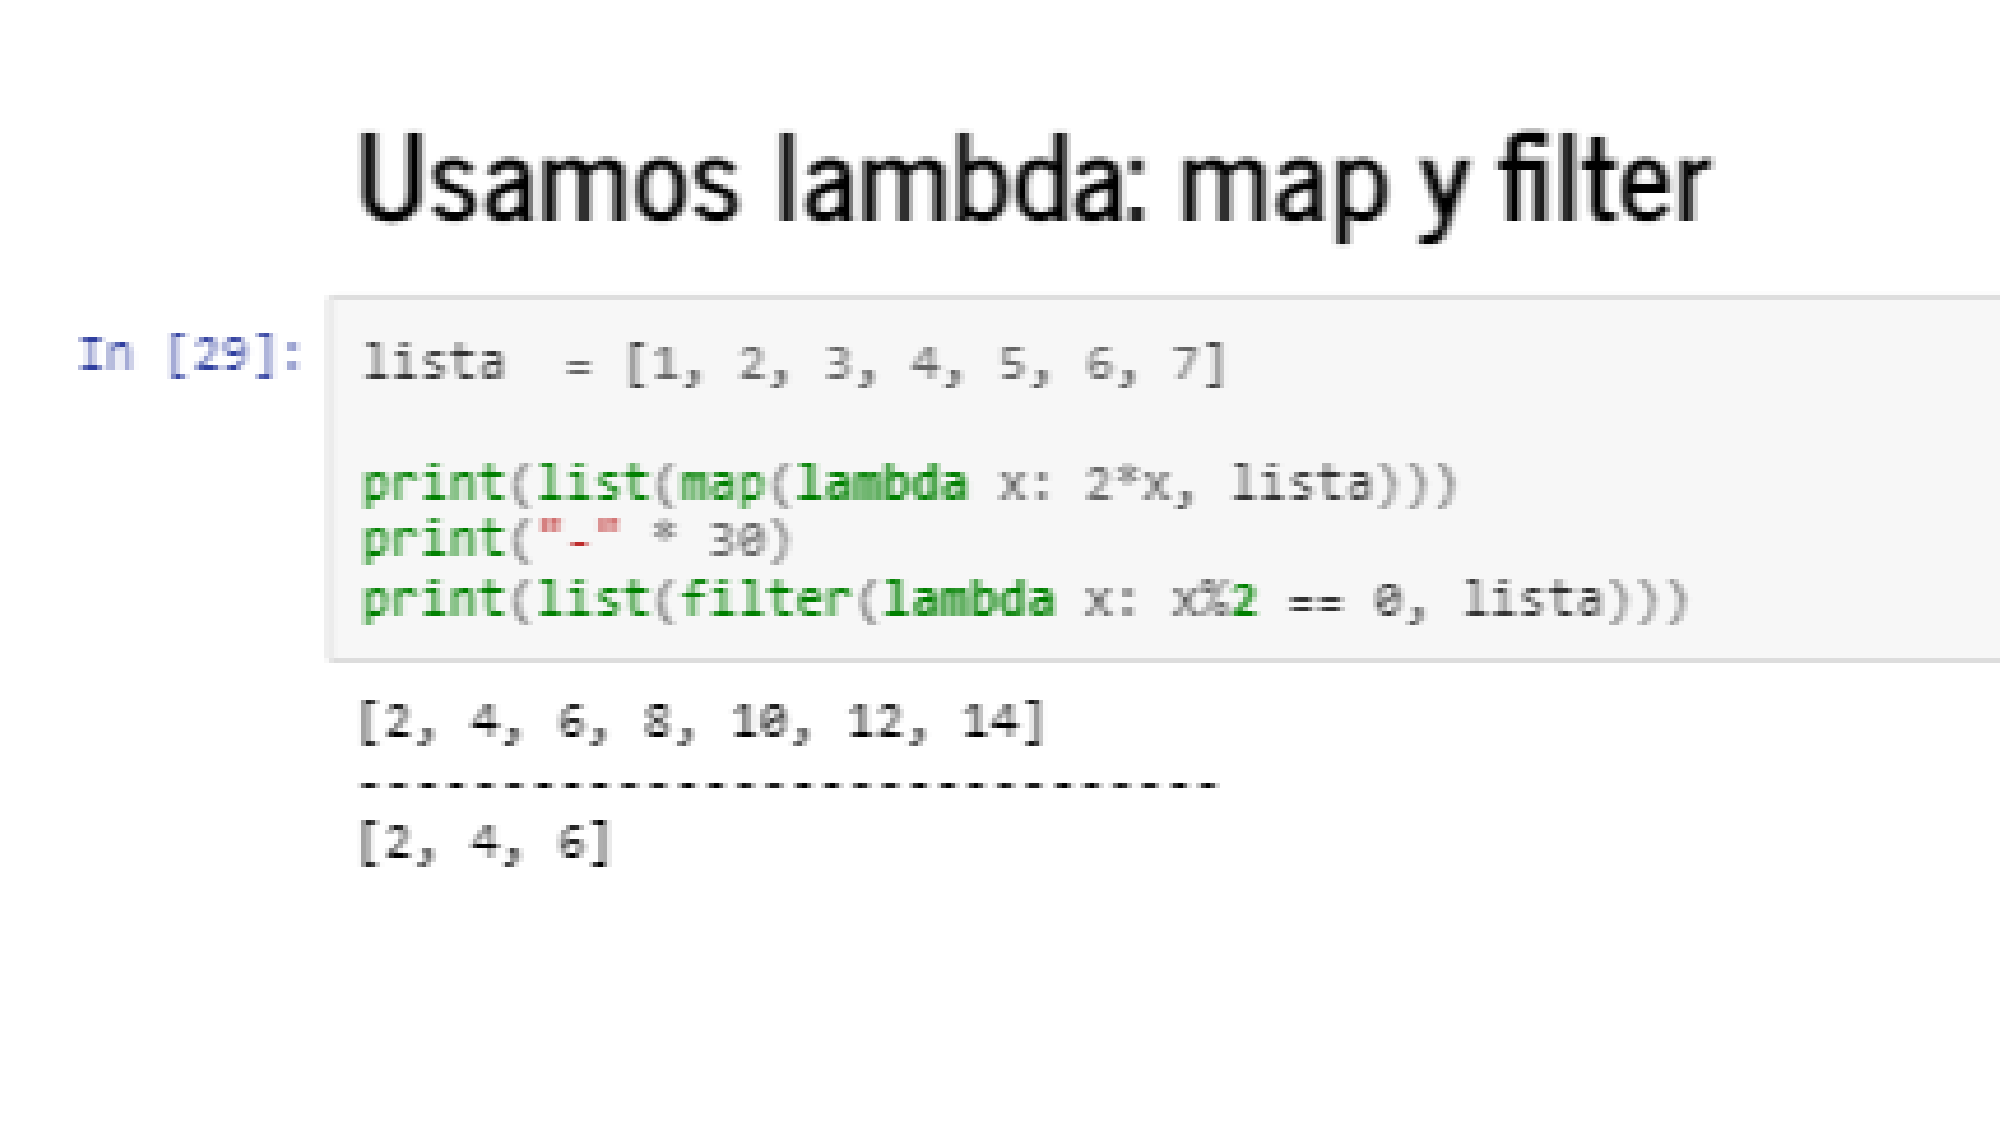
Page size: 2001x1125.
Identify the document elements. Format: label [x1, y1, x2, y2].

picture [0, 59, 2000, 1044]
